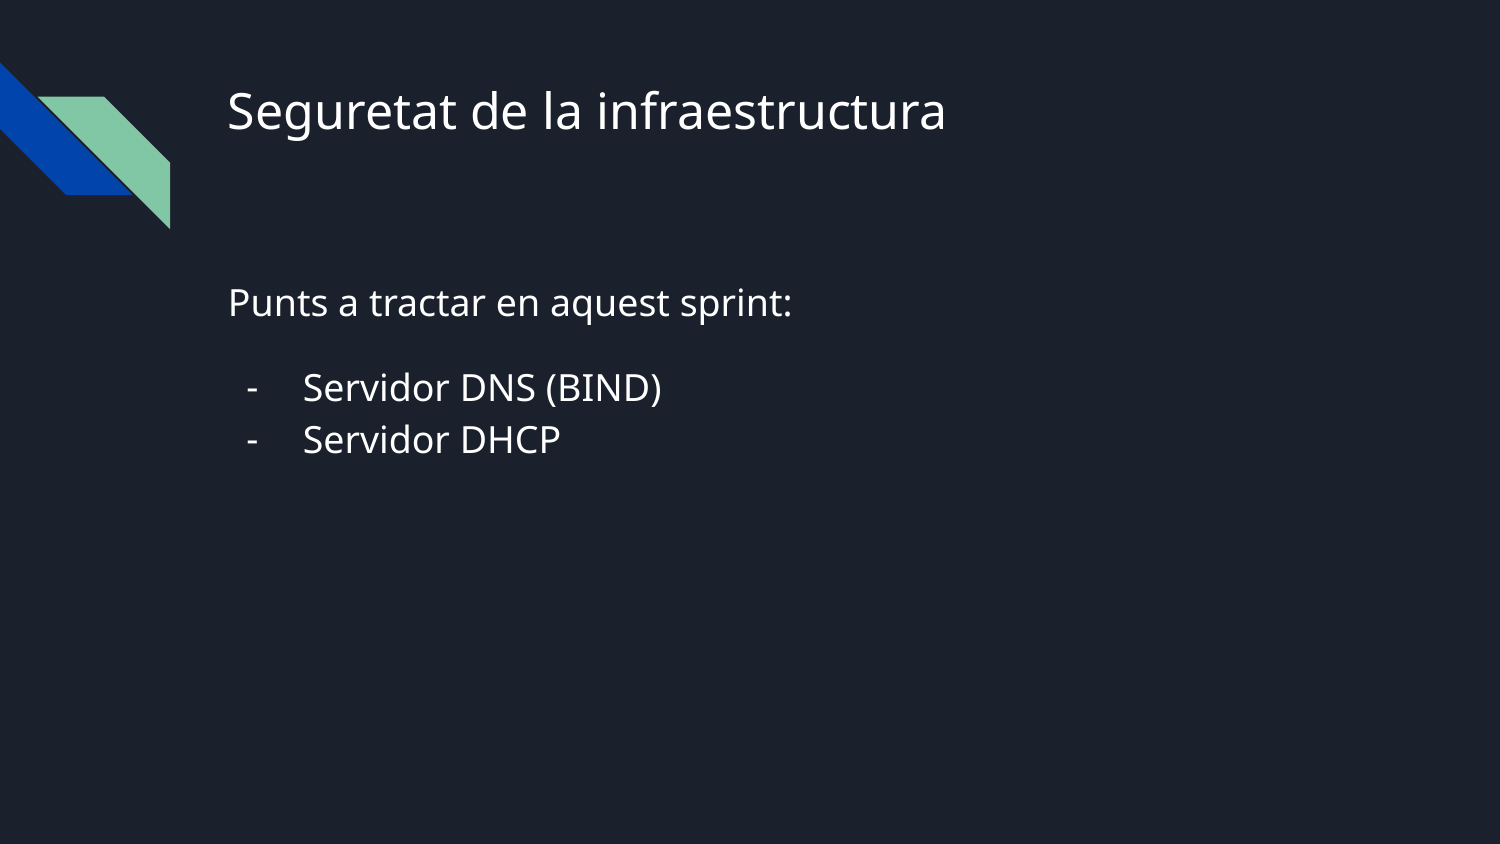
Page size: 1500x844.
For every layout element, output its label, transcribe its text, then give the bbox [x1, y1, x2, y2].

title Seguretat de la infraestructura [212, 64, 1368, 215]
list Punts a tractar en aquest sprint: Servidor DNS (BIND) Servidor DHCP [212, 257, 1368, 735]
